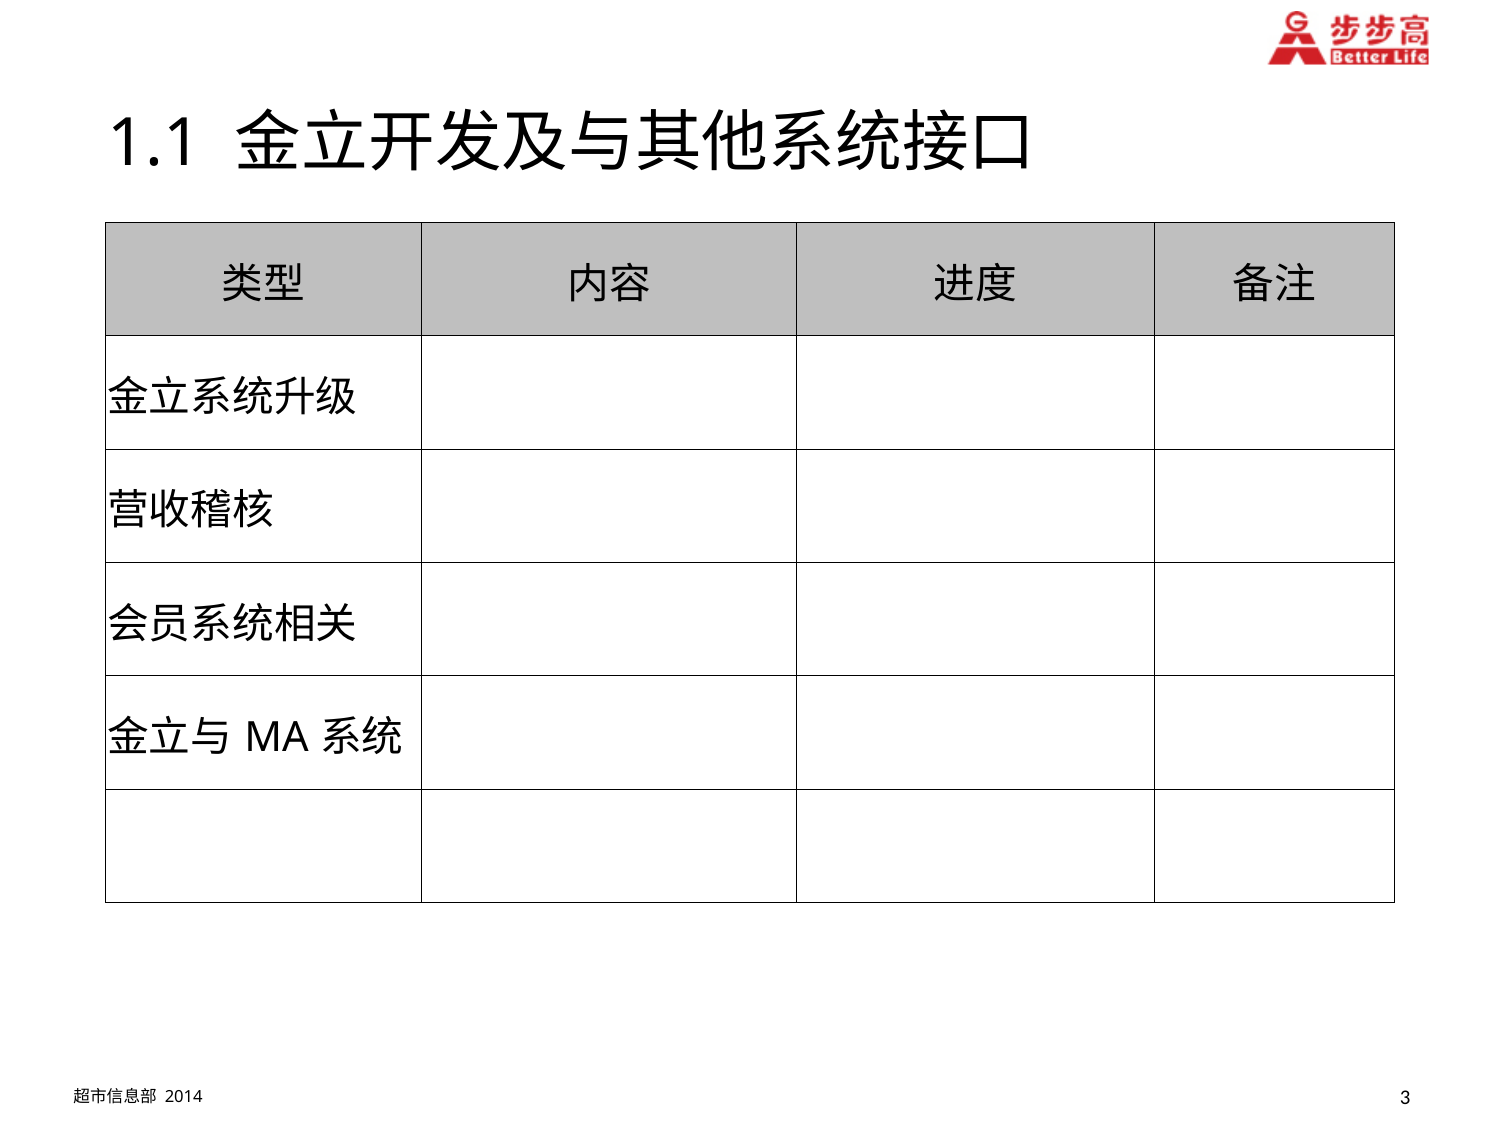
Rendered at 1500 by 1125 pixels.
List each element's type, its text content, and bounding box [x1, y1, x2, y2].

table_header 进度 [797, 223, 1154, 335]
table_cell 会员系统相关 [106, 563, 421, 675]
table_cell [422, 676, 796, 789]
table_cell [1155, 790, 1394, 902]
picture [1265, 11, 1432, 68]
table_cell [422, 563, 796, 675]
table_cell [1155, 563, 1394, 675]
table_cell [797, 790, 1154, 902]
slide_number 3 [1074, 1076, 1425, 1125]
table_header 类型 [106, 223, 421, 335]
table_header 备注 [1155, 223, 1394, 335]
table_cell [797, 563, 1154, 675]
table_cell [106, 790, 421, 902]
title 1.1 金立开发及与其他系统接口 [75, 45, 1425, 233]
table_cell [1155, 336, 1394, 449]
table_cell [422, 790, 796, 902]
table_cell [1155, 450, 1394, 562]
table_cell 金立与MA系统 [106, 676, 421, 789]
table_cell [797, 450, 1154, 562]
table_cell [422, 336, 796, 449]
table_cell 营收稽核 [106, 450, 421, 562]
table_cell [797, 336, 1154, 449]
table_cell [1155, 676, 1394, 789]
table_cell 金立系统升级 [106, 336, 421, 449]
table_header 内容 [422, 223, 796, 335]
table_cell [422, 450, 796, 562]
table_cell [797, 676, 1154, 789]
